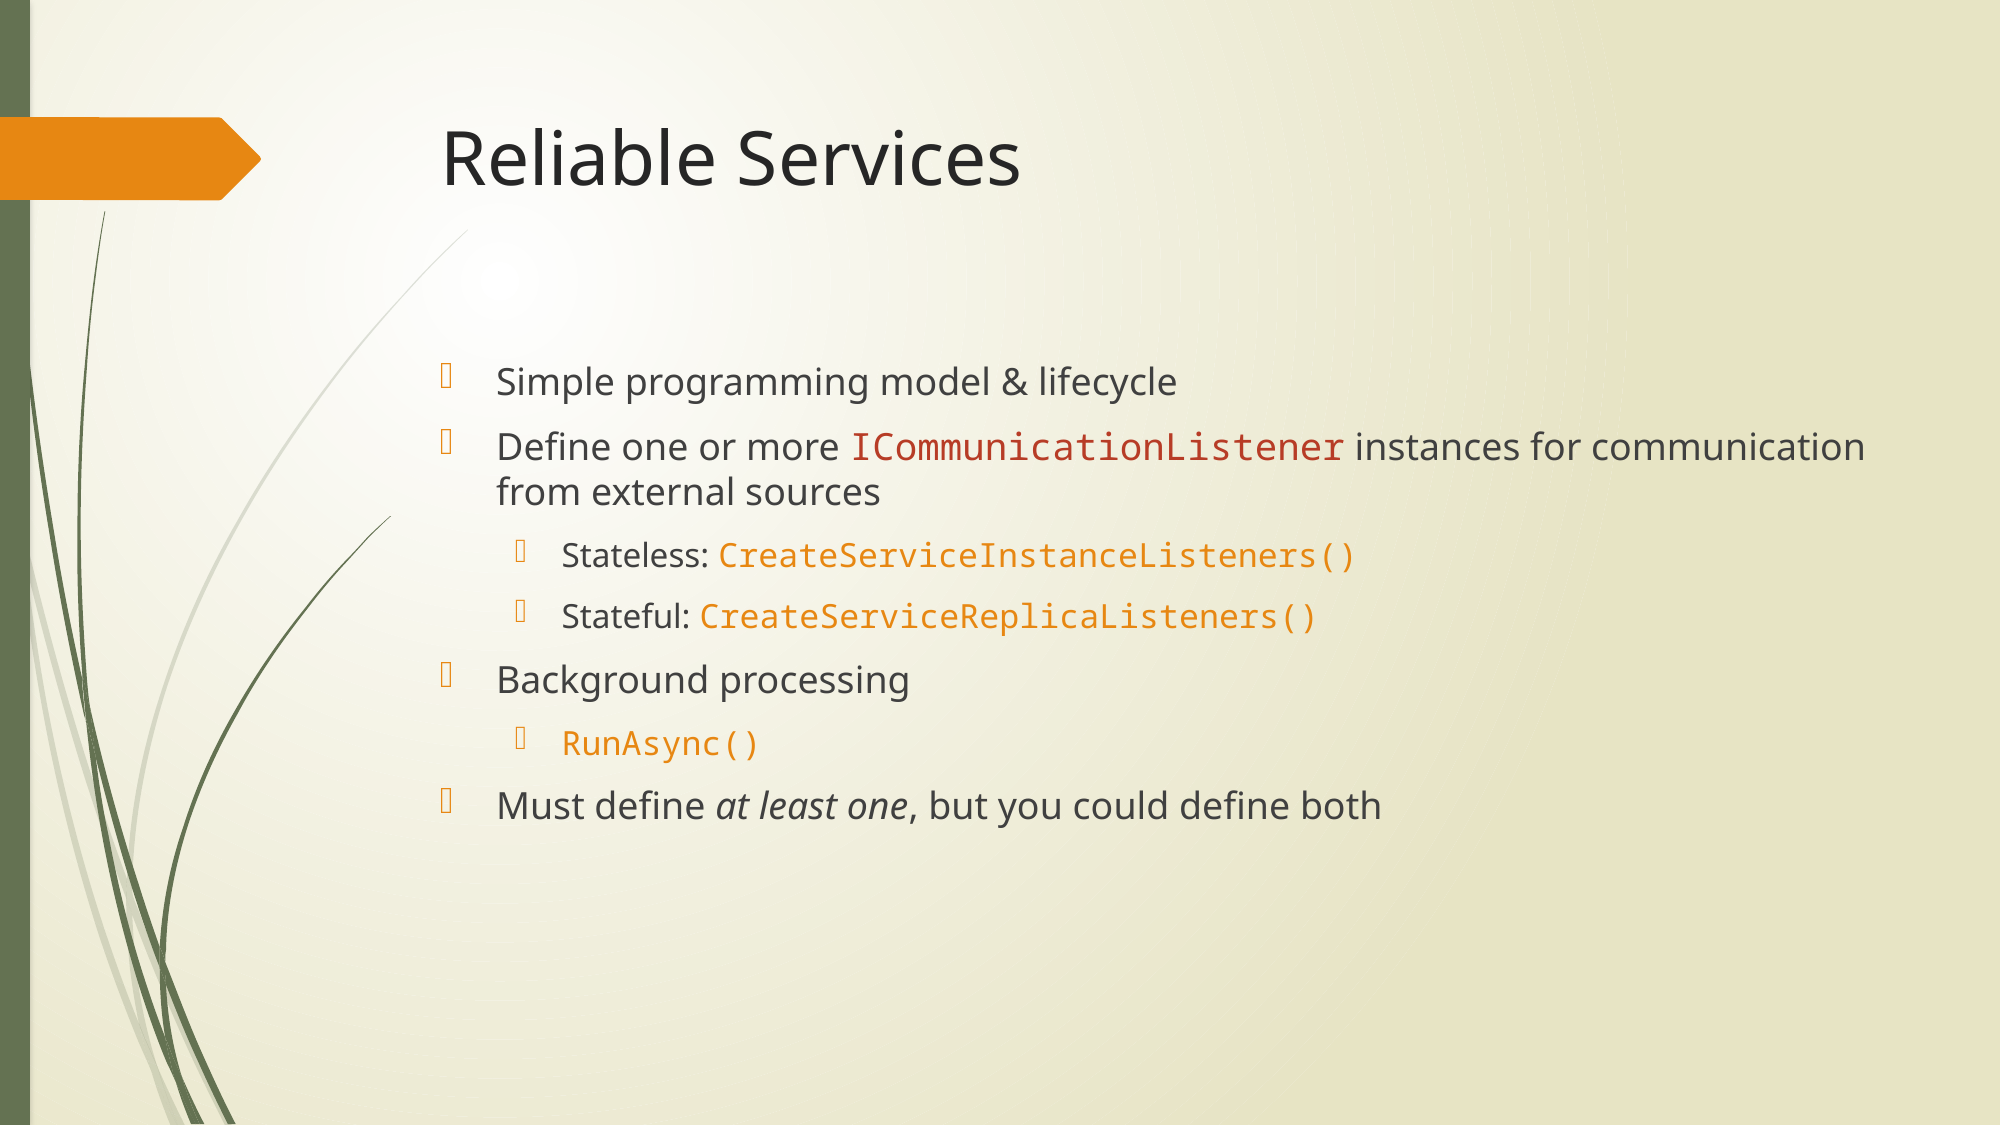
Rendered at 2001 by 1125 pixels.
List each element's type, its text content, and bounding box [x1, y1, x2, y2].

list Simple programming model & lifecycle Define one or more ICommunicationListener instances for communication from external sources Stateless: CreateServiceInstanceListeners() Stateful: CreateServiceReplicaListeners() Background processing RunAsync() Must define at least one, but you could define both [424, 350, 1888, 970]
title Reliable Services [425, 102, 1888, 313]
